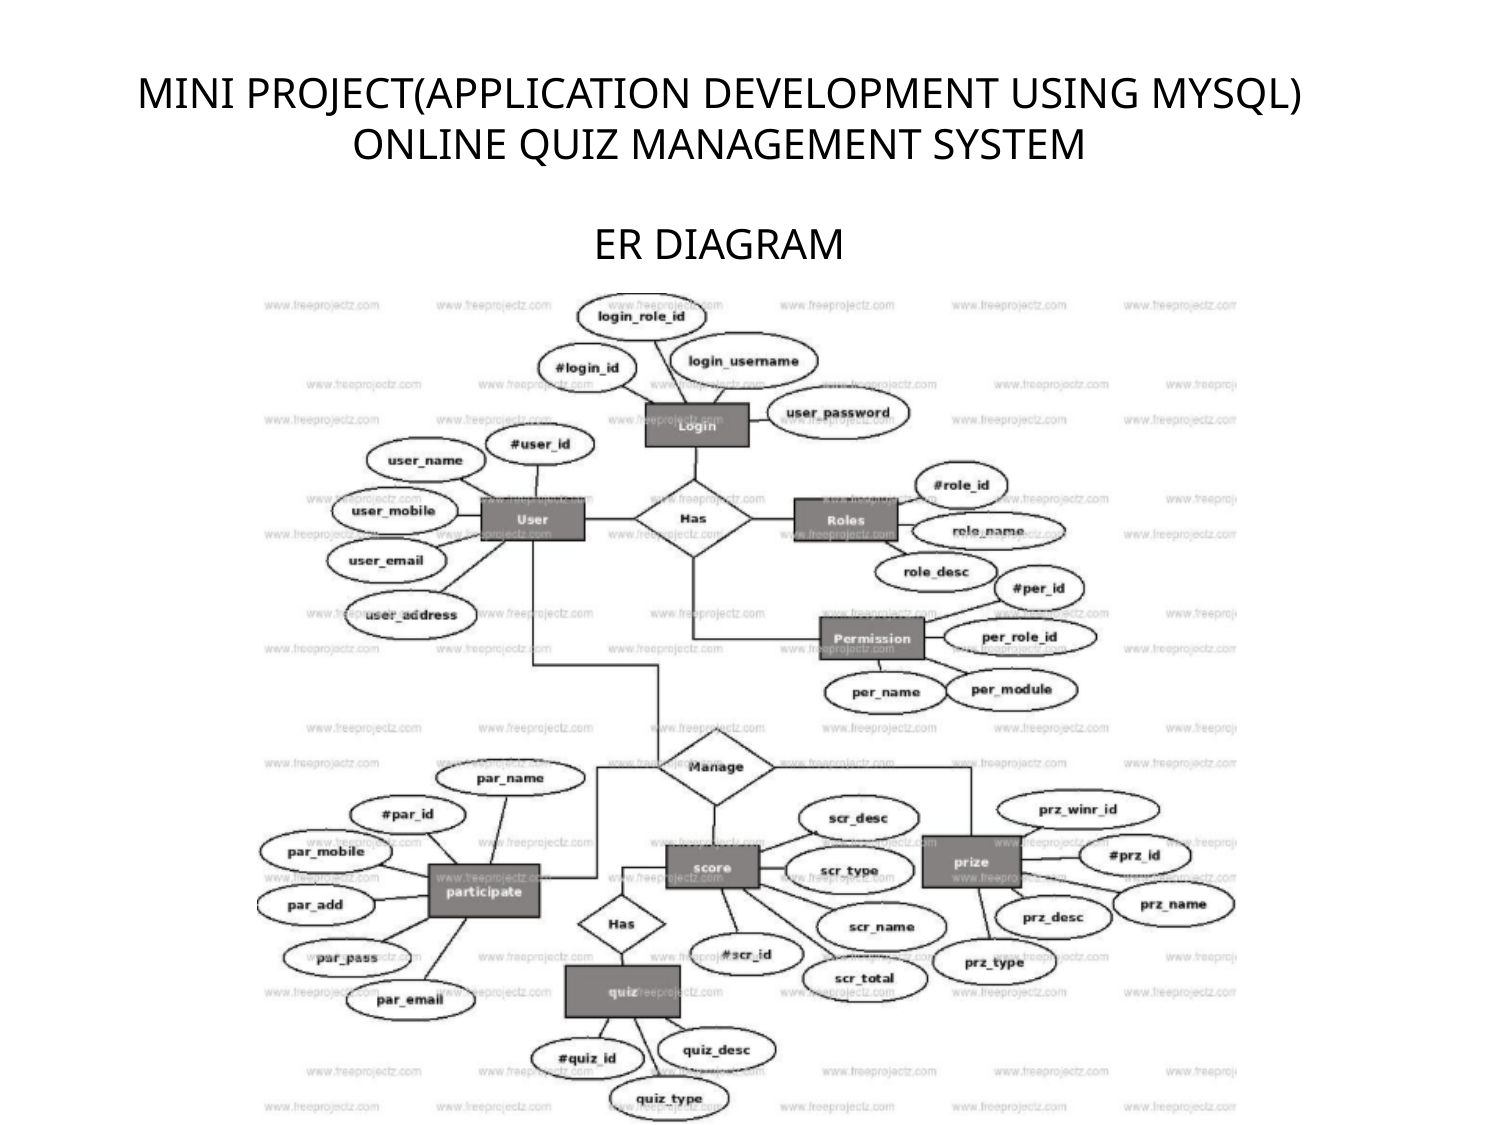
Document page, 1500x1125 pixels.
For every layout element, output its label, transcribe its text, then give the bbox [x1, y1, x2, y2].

title MINI PROJECT(APPLICATION DEVELOPMENT USING MYSQL) ONLINE QUIZ MANAGEMENT SYSTEM ER DIAGRAM [82, 46, 1357, 288]
picture [257, 293, 1262, 1125]
